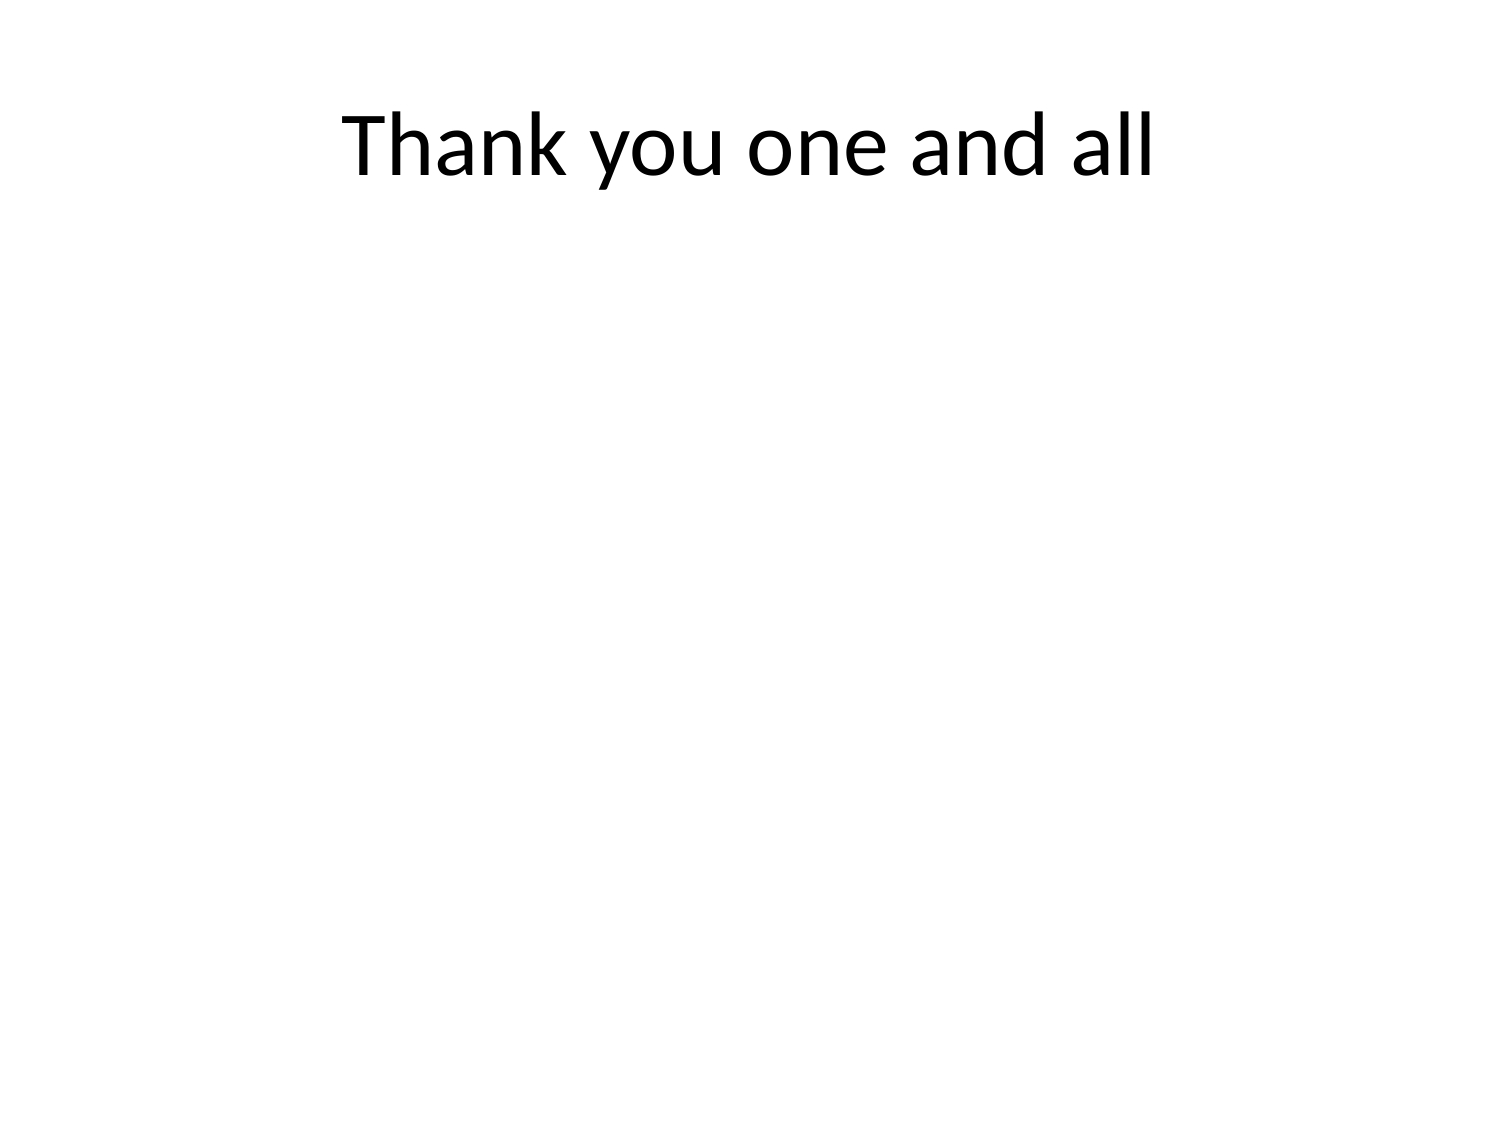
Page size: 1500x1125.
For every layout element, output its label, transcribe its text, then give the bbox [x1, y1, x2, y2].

title Thank you one and all [75, 45, 1425, 233]
